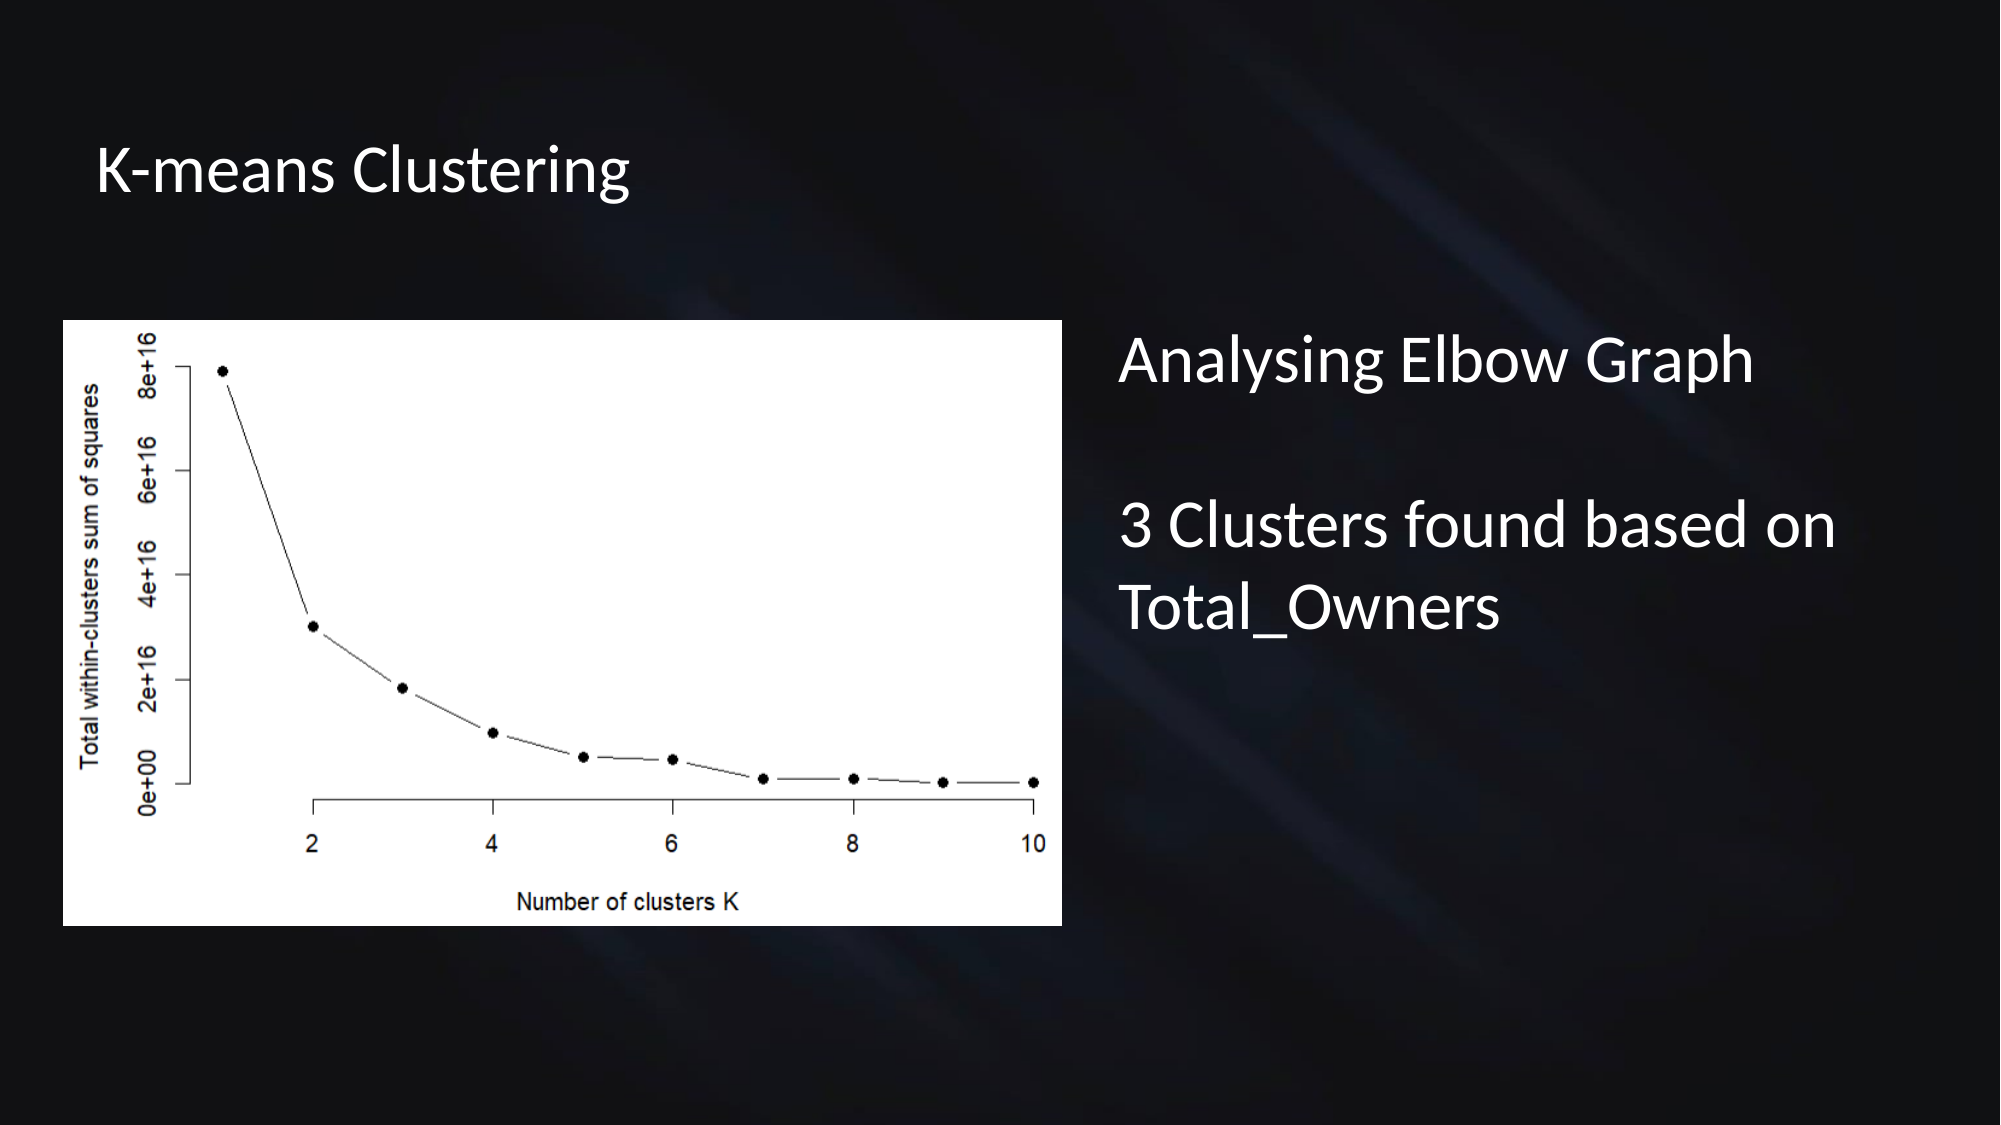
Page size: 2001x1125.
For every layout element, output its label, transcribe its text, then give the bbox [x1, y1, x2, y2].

text_box Analysing Elbow Graph 3 Clusters found based on Total_Owners [1103, 298, 1940, 659]
picture [0, 0, 2000, 1125]
text_box K-means Clustering [81, 109, 1515, 222]
